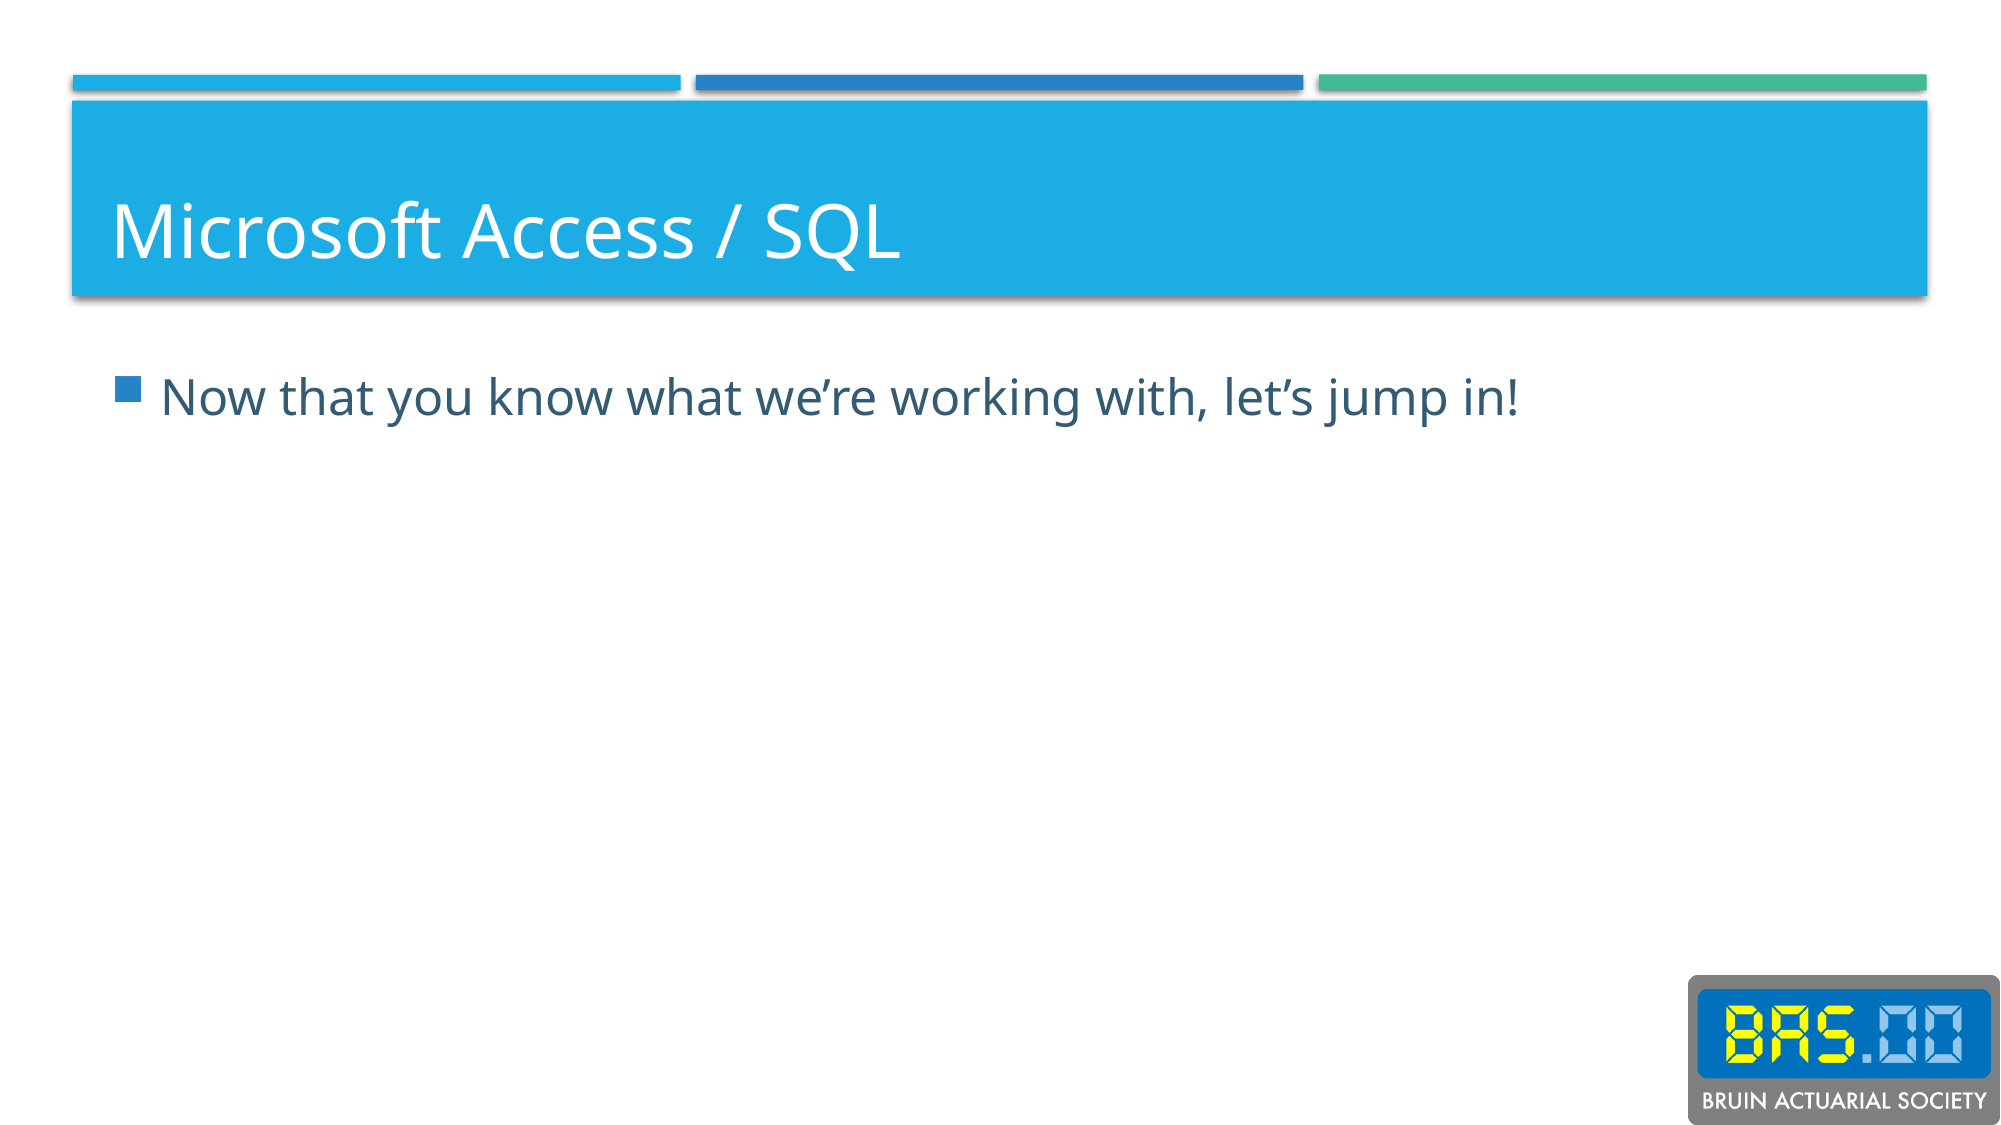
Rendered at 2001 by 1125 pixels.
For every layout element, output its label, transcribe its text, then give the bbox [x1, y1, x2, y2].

list Now that you know what we’re working with, let’s jump in! [95, 357, 1905, 962]
picture [1688, 975, 2000, 1125]
title Microsoft Access / SQL [95, 115, 1905, 282]
